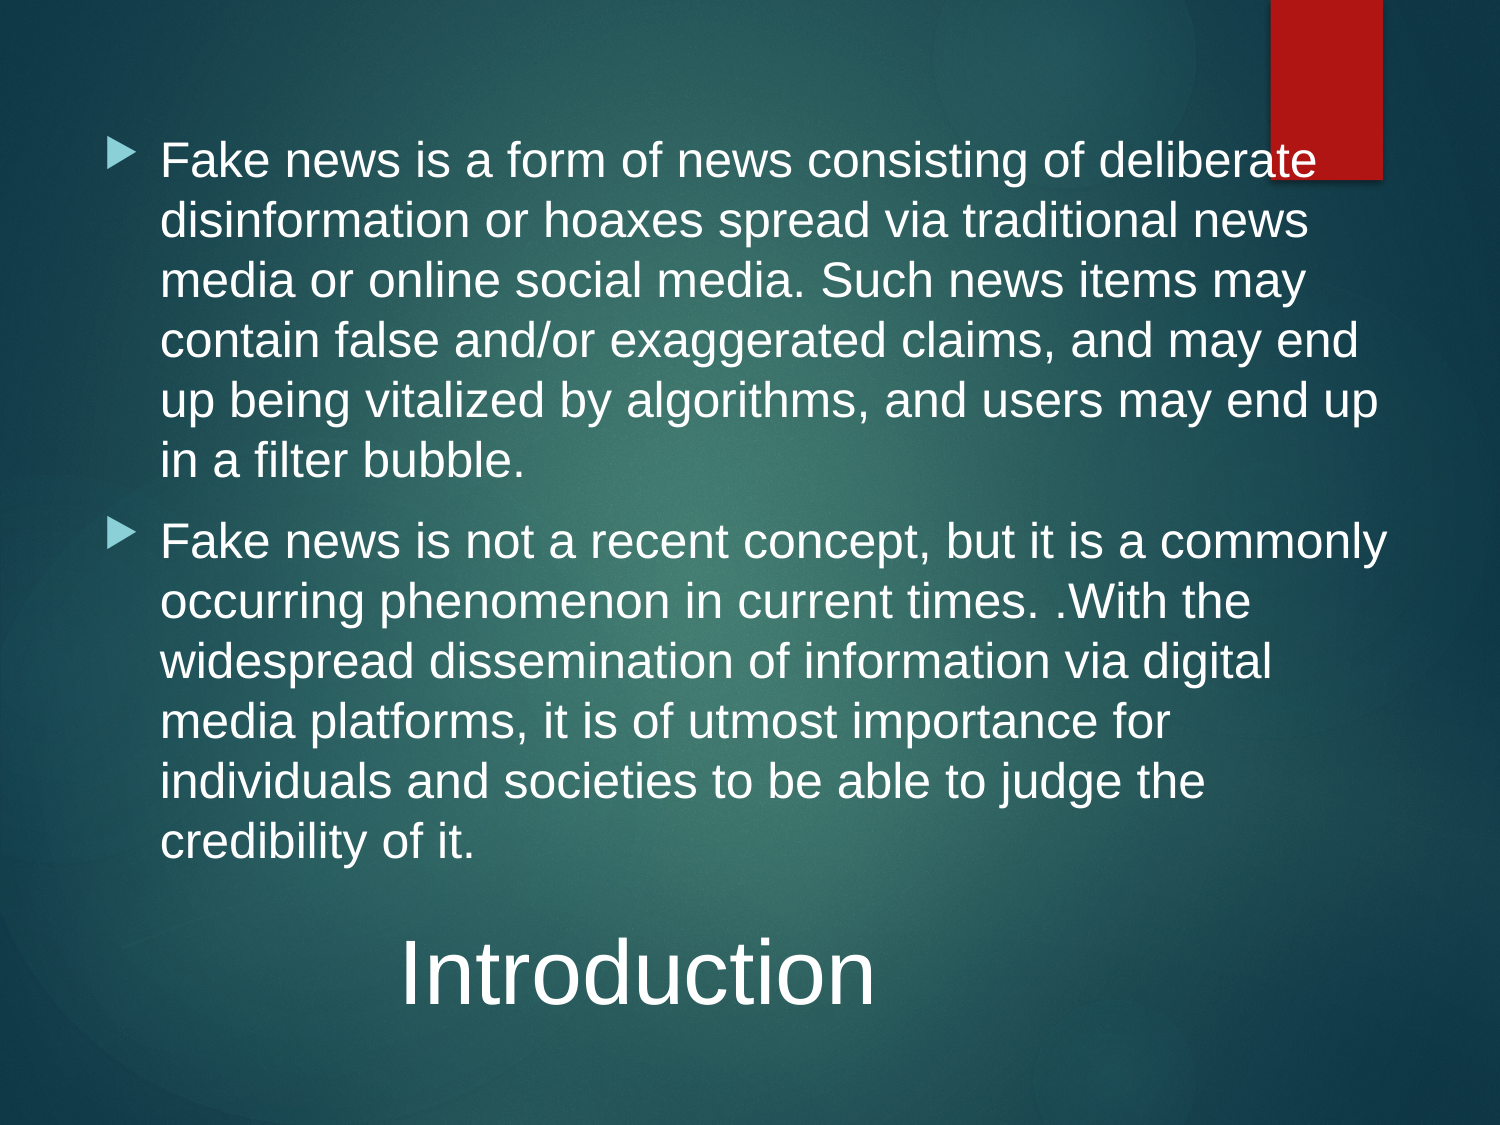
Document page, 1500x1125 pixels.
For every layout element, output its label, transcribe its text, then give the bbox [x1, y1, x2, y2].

list Fake news is a form of news consisting of deliberate disinformation or hoaxes spread via traditional news media or online social media. Such news items may contain false and/or exaggerated claims, and may end up being vitalized by algorithms, and users may end up in a filter bubble. Fake news is not a recent concept, but it is a commonly occurring phenomenon in current times. .With the widespread dissemination of information via digital media platforms, it is of utmost importance for individuals and societies to be able to judge the credibility of it. [88, 120, 1424, 690]
title Introduction [383, 905, 1453, 1093]
